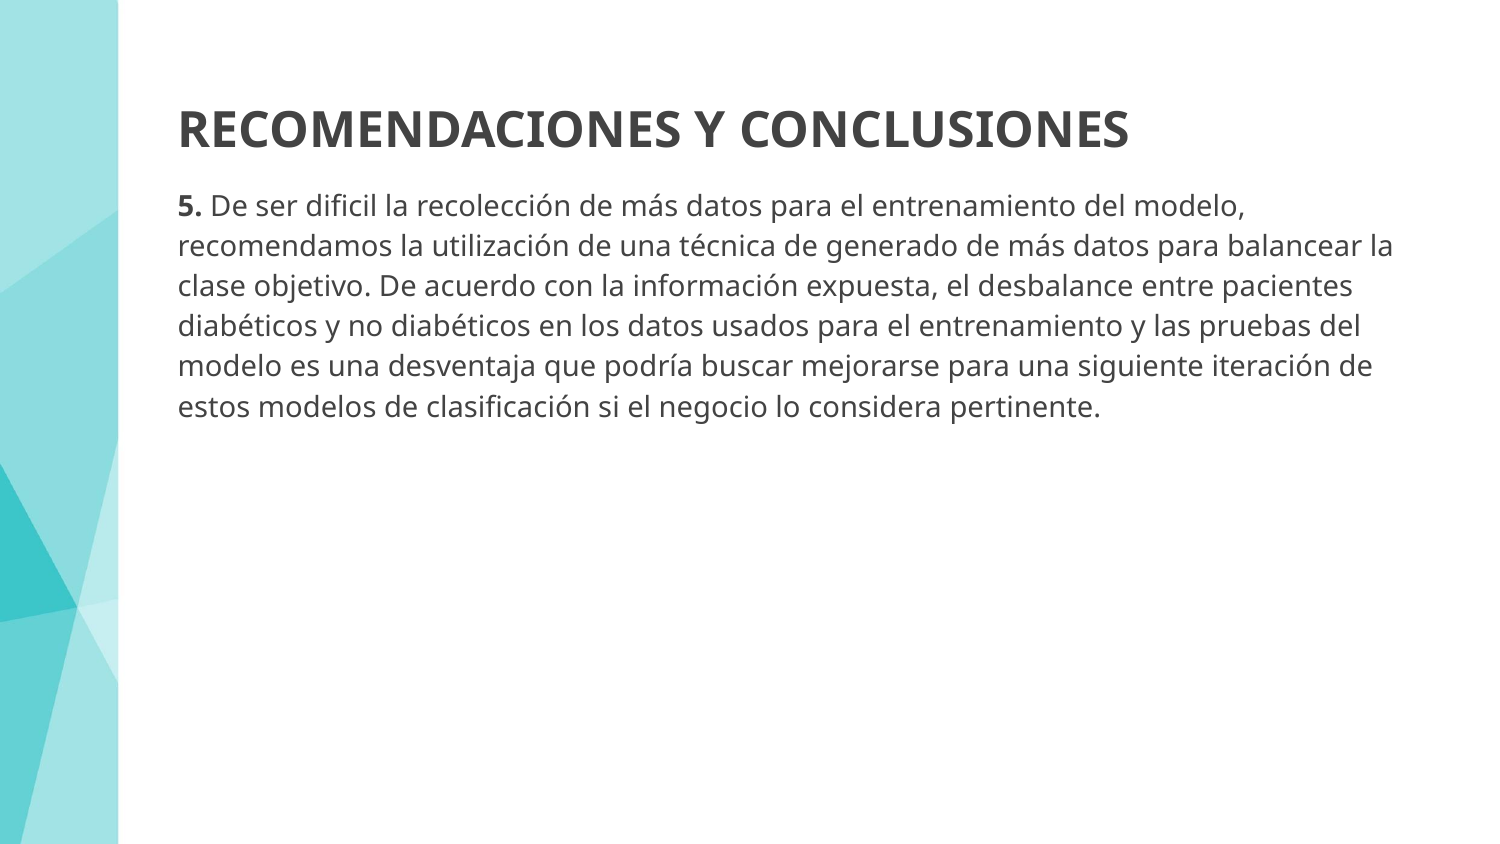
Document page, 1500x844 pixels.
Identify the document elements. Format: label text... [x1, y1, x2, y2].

picture [0, 0, 1500, 844]
list 5. De ser dificil la recolección de más datos para el entrenamiento del modelo, recomendamos la utilización de una técnica de generado de más datos para balancear la clase objetivo. De acuerdo con la información expuesta, el desbalance entre pacientes diabéticos y no diabéticos en los datos usados para el entrenamiento y las pruebas del modelo es una desventaja que podría buscar mejorarse para una siguiente iteración de estos modelos de clasificación si el negocio lo considera pertinente. [162, 166, 1428, 756]
title RECOMENDACIONES Y CONCLUSIONES [162, 88, 1338, 166]
